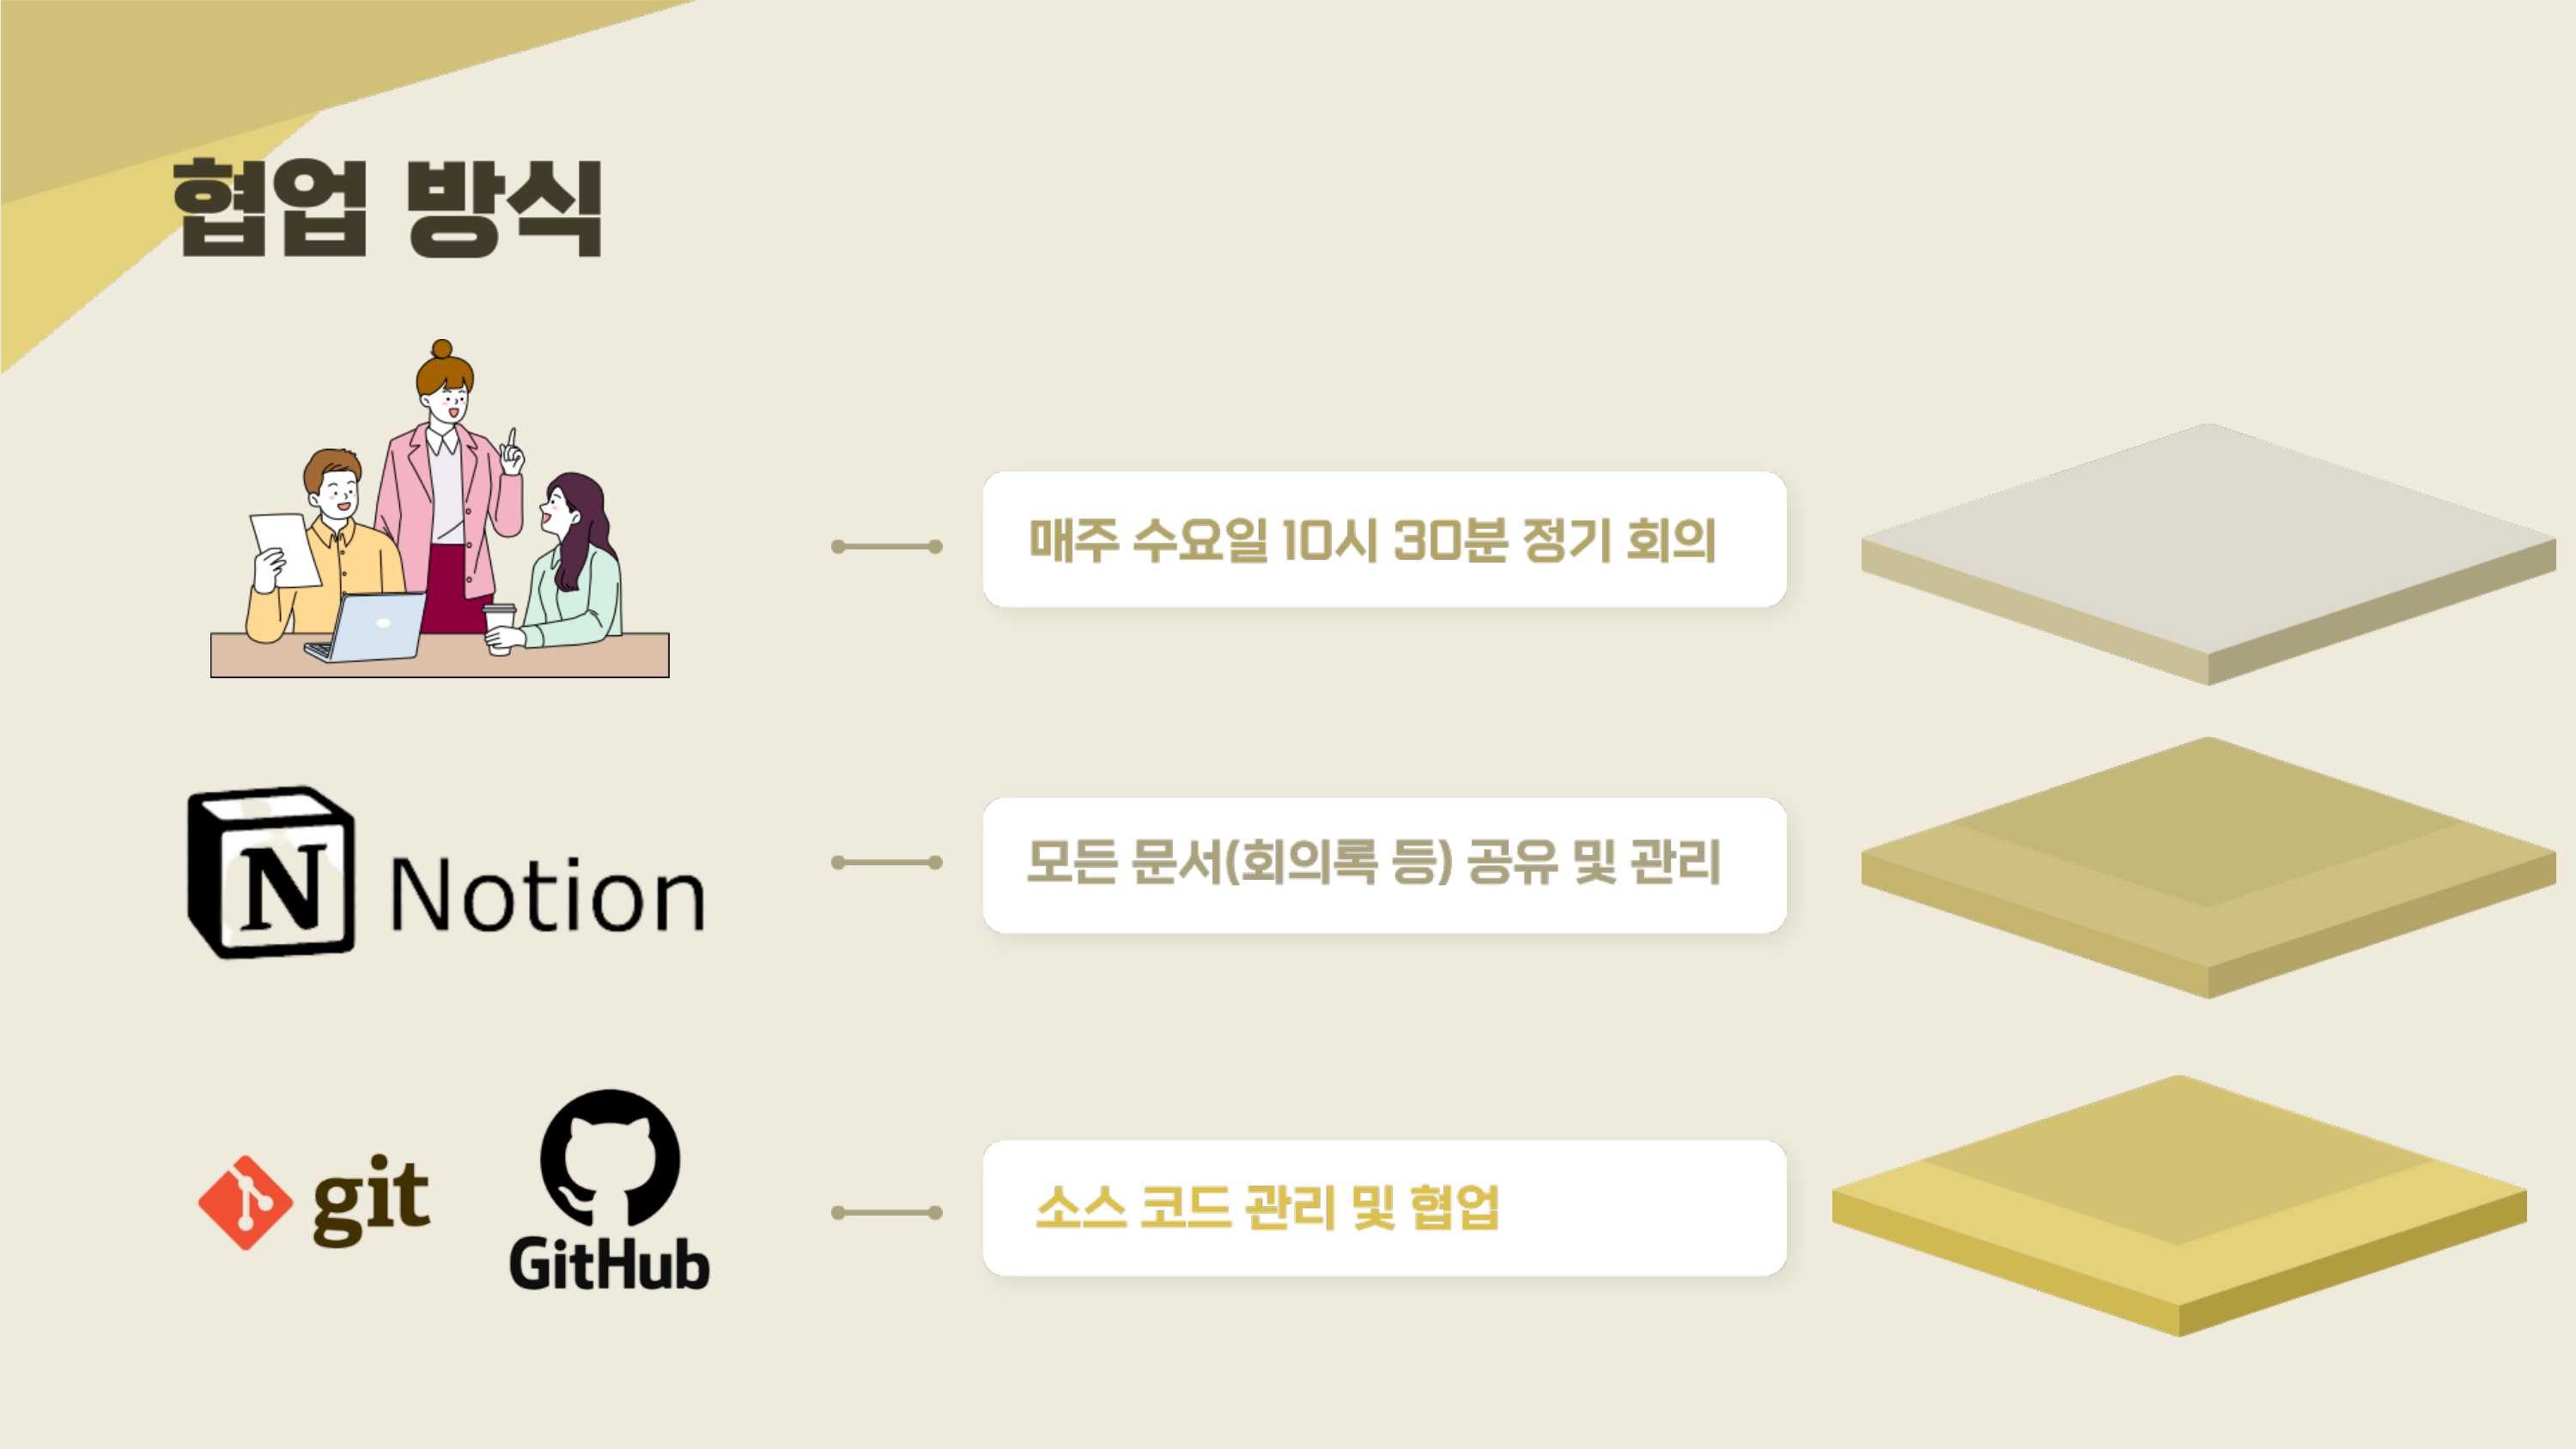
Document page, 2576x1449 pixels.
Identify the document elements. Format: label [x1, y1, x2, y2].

text_box [830, 1205, 943, 1222]
text_box [1862, 737, 2556, 999]
picture [792, 1080, 2196, 1352]
text_box [830, 854, 943, 870]
text_box [120, 1016, 792, 1395]
text_box [1862, 422, 2556, 686]
text_box [983, 471, 1787, 608]
text_box [169, 724, 721, 1016]
text_box [830, 539, 943, 555]
text_box [983, 1140, 1787, 1277]
text_box [983, 797, 1787, 935]
text_box [0, 0, 696, 374]
picture [154, 123, 659, 306]
text_box [1832, 1074, 2527, 1337]
text_box [210, 338, 671, 679]
picture [721, 737, 2196, 1009]
picture [589, 410, 2196, 682]
